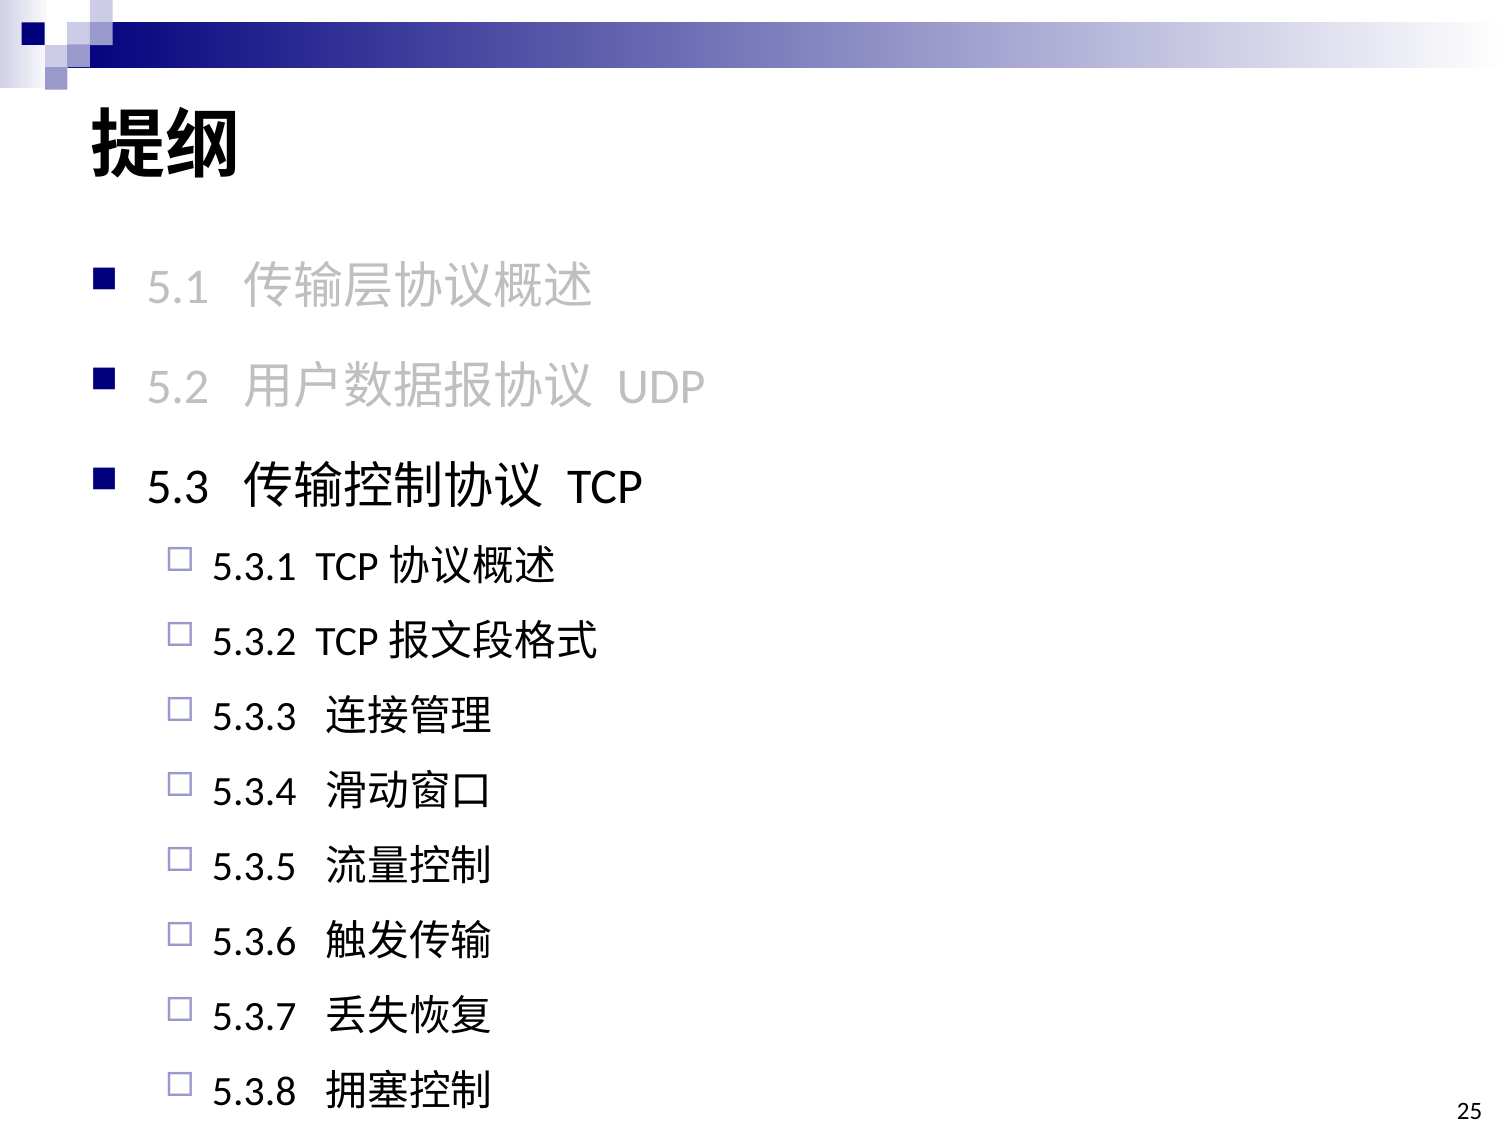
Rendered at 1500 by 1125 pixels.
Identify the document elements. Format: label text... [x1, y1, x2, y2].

title 提纲 [75, 75, 1425, 209]
list 5.1 传输层协议概述 5.2 用户数据报协议 UDP 5.3 传输控制协议 TCP 5.3.1 TCP协议概述 5.3.2 TCP报文段格式 5.3.3 连接管理 5.3.4 滑动窗口 5.3.5 流量控制 5.3.6 触发传输 5.3.7 丢失恢复 5.3.8 拥塞控制 [75, 216, 1425, 1125]
slide_number 25 [1448, 1100, 1483, 1125]
